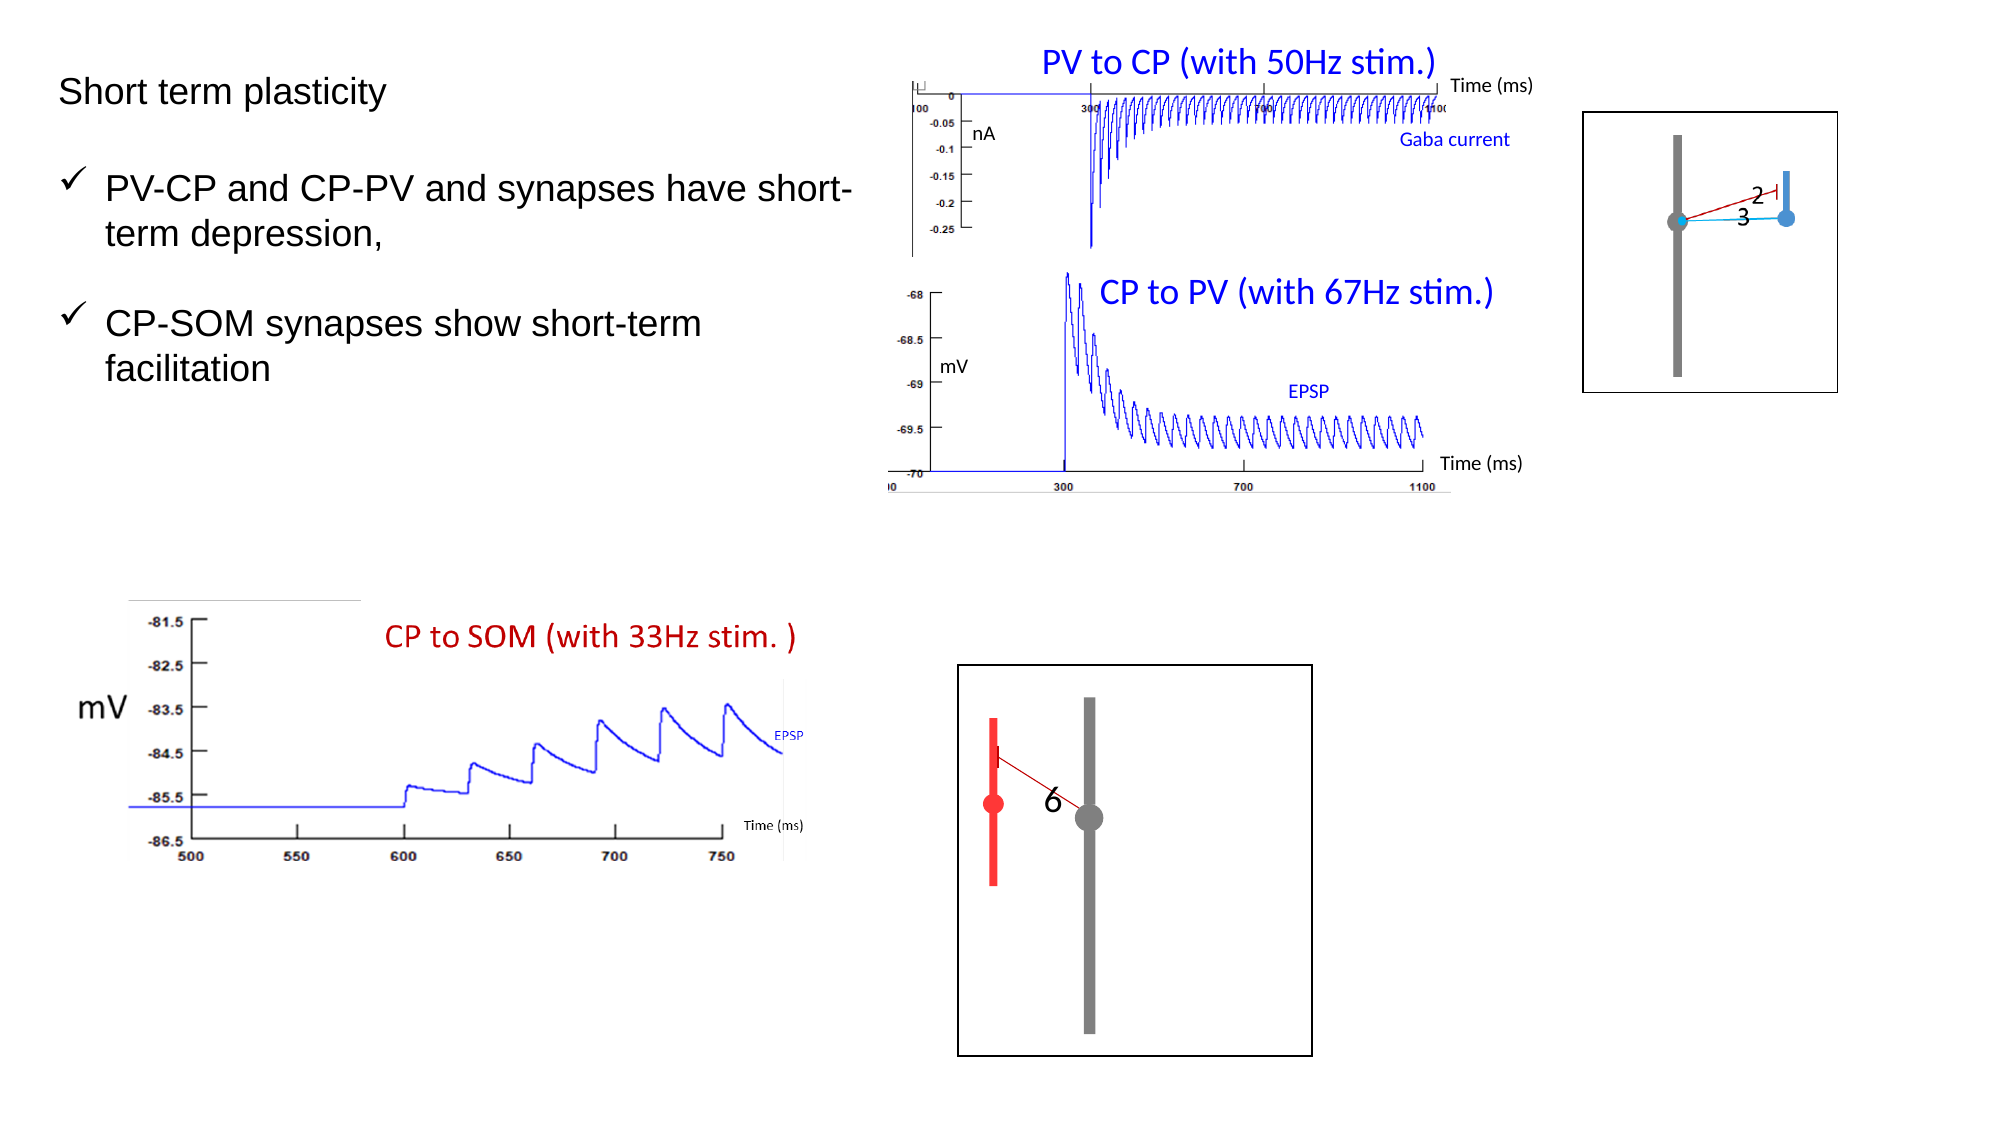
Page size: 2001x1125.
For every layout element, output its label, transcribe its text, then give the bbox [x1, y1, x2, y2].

text_box CP to PV (with 67Hz stim.) [1085, 259, 1510, 319]
picture [912, 81, 1446, 257]
picture [888, 260, 1451, 493]
picture [1582, 111, 1838, 393]
picture [54, 591, 878, 861]
text_box Gaba current [1446, 118, 1548, 158]
text_box Time (ms) [1435, 64, 1553, 105]
text_box PV to CP (with 50Hz stim.) [1027, 29, 1452, 81]
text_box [957, 665, 1313, 1057]
text_box Time (ms) [1451, 441, 1543, 482]
text_box Short term plasticity [43, 14, 1751, 120]
text_box PV-CP and CP-PV and synapses have short-term depression, CP-SOM synapses show short-term facilitation [43, 156, 889, 397]
